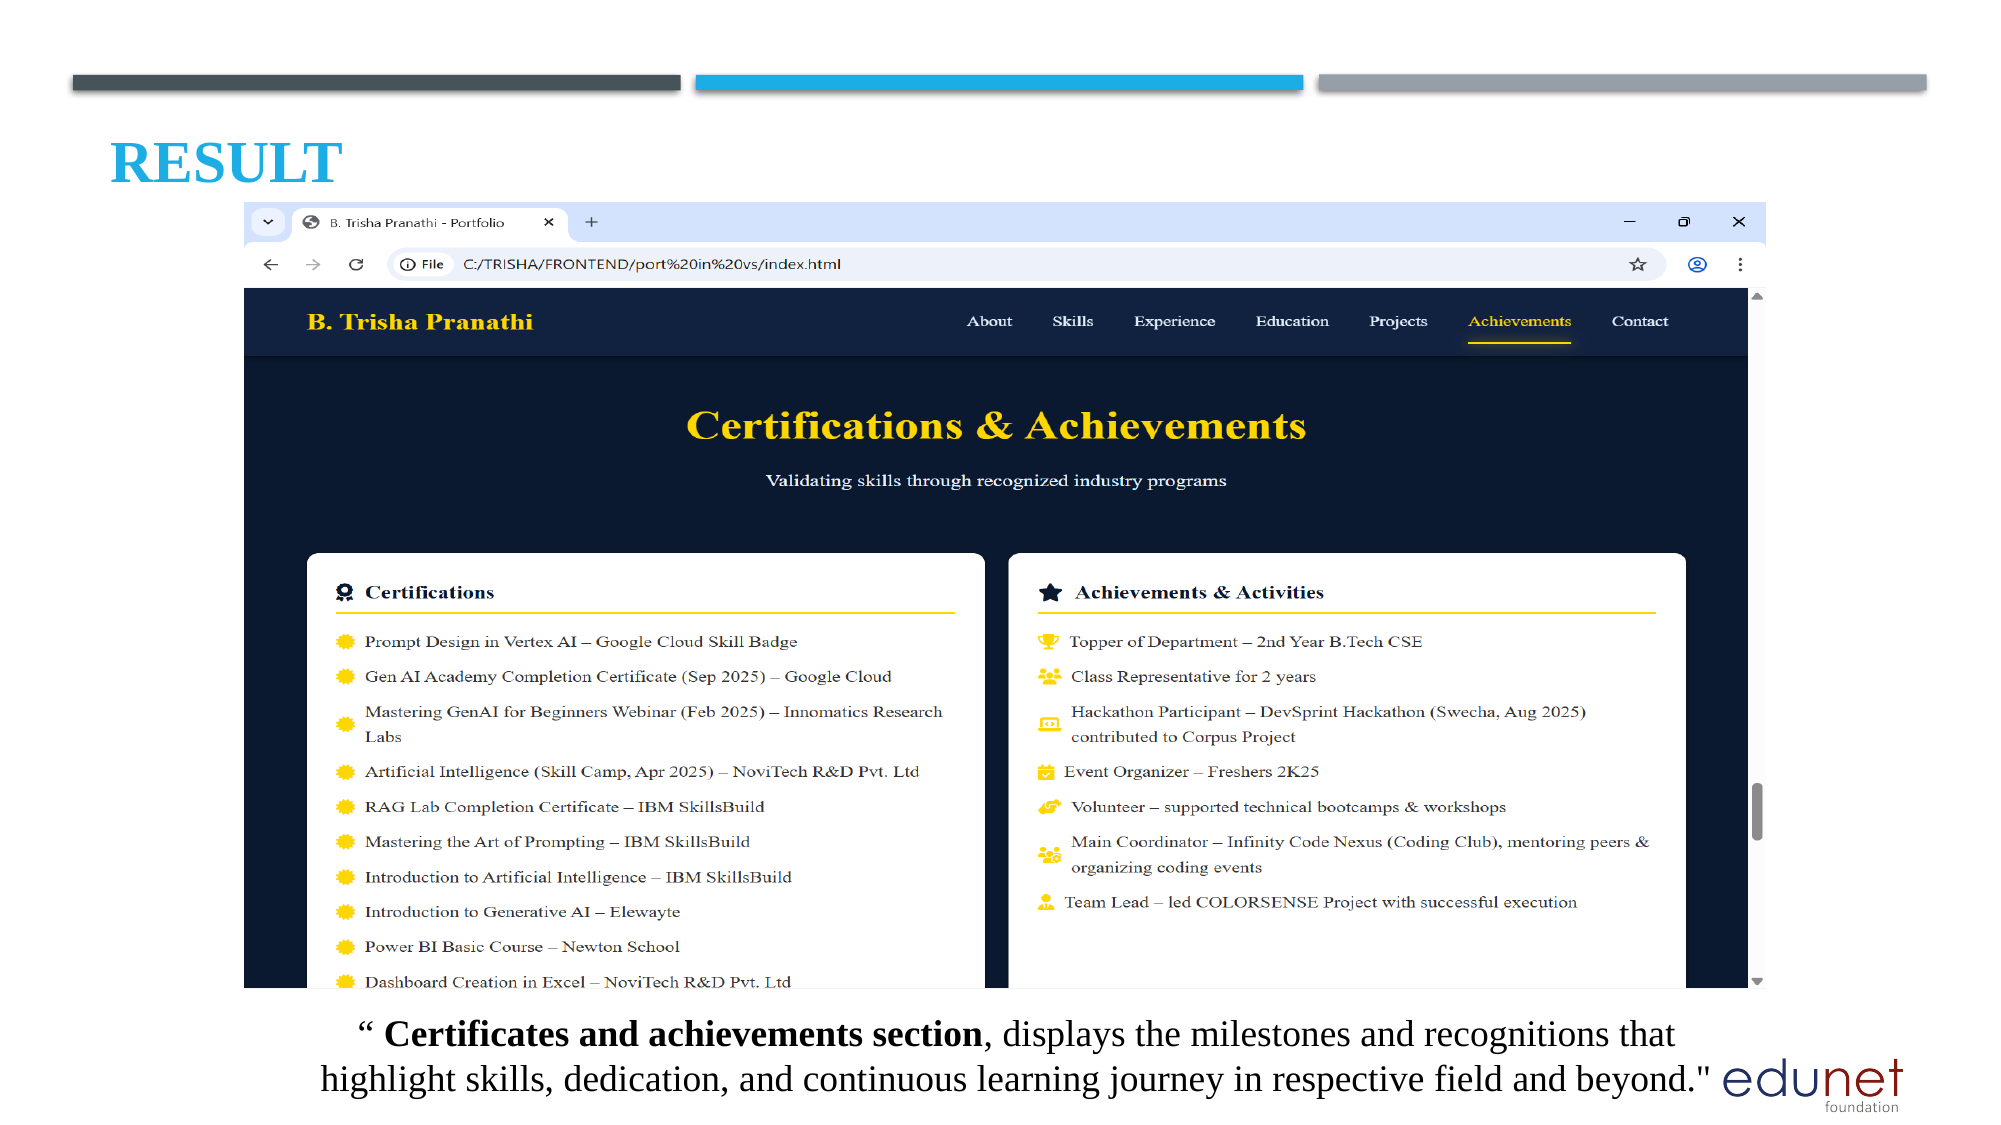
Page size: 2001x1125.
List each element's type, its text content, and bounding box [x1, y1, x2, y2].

picture [1719, 1056, 1905, 1116]
title Result [95, 115, 1905, 203]
picture [243, 201, 1767, 989]
text_box “ Certificates and achievements section, displays the milestones and recognitions that highlight skills, dedication, and continuous learning journey in respective field and beyond." [287, 1001, 1746, 1107]
